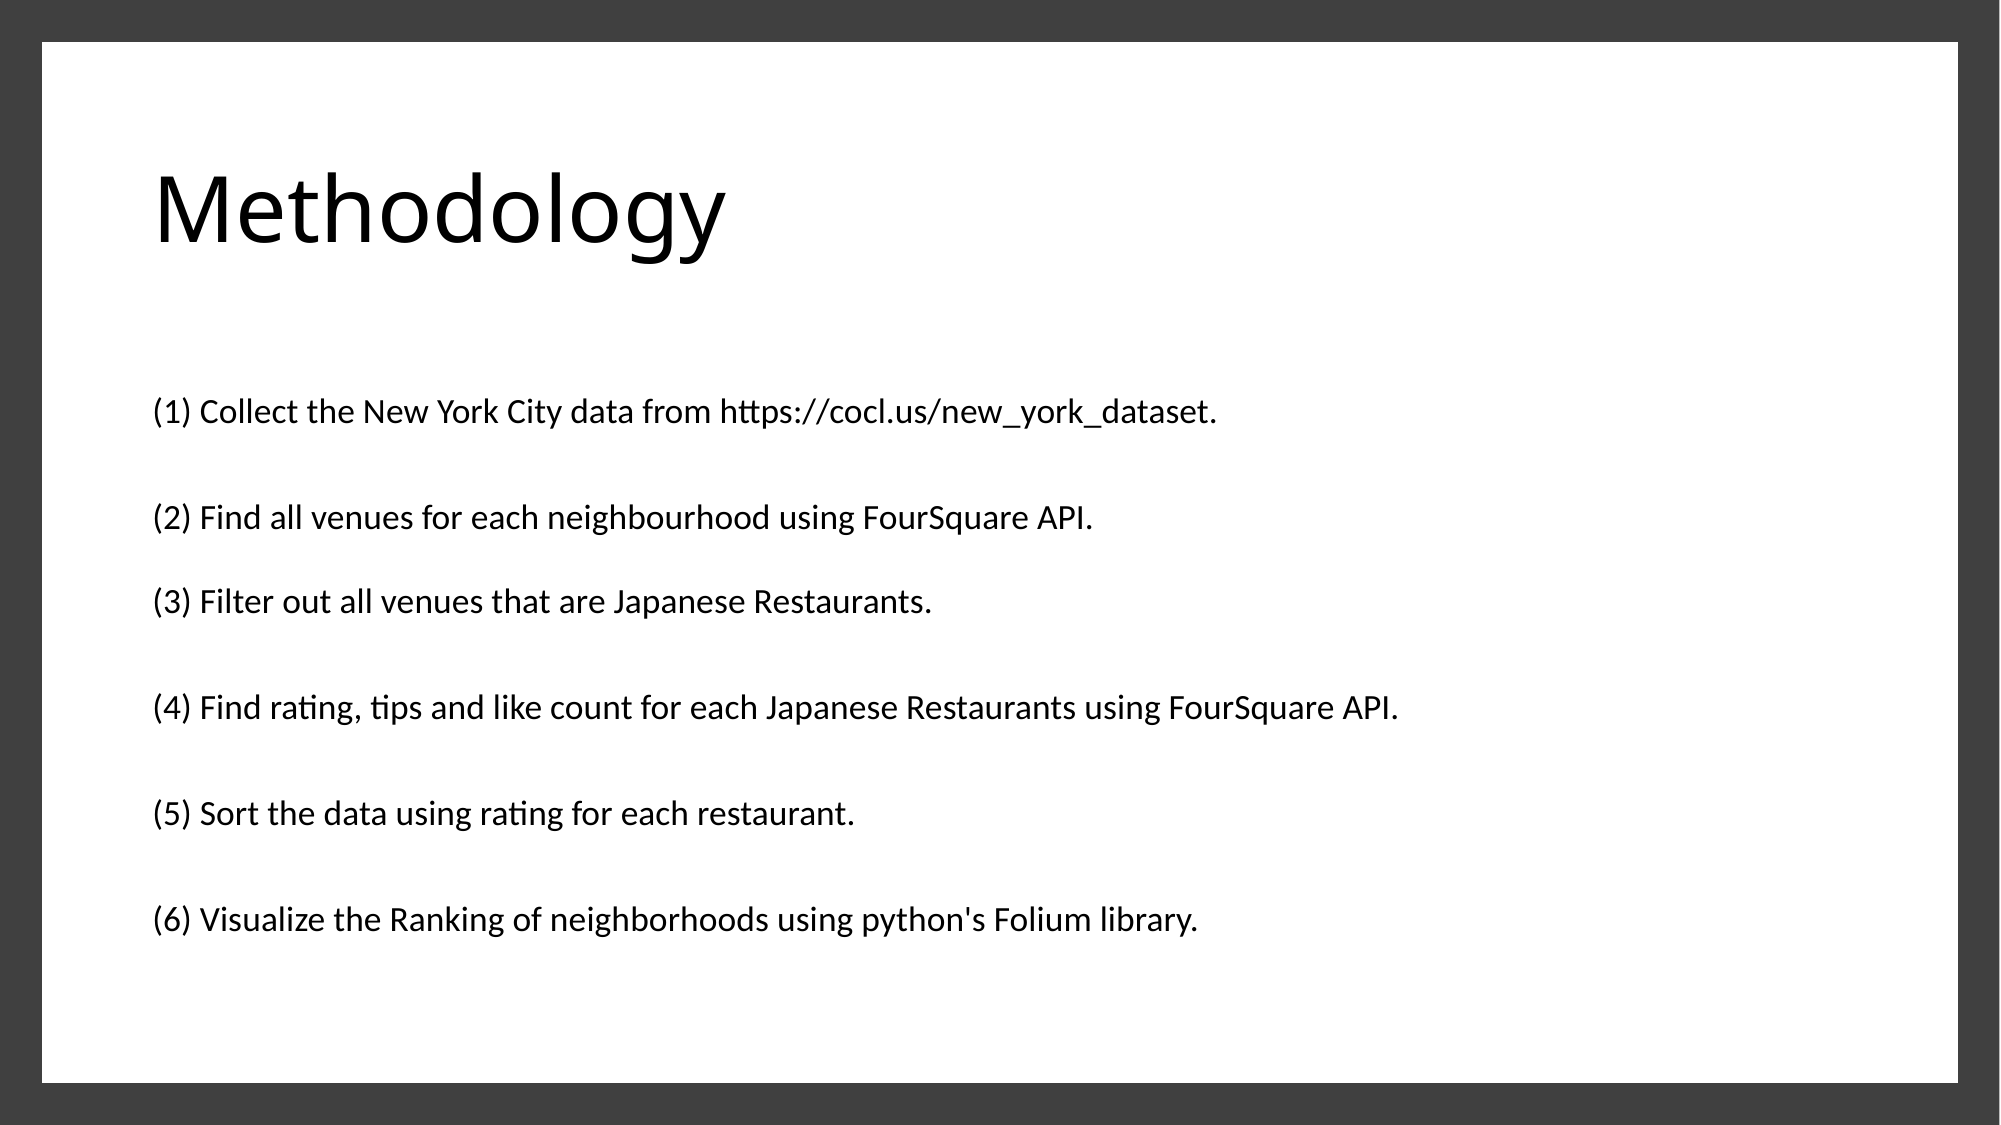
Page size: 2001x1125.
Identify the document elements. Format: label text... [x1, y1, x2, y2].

text_box [52, 51, 1948, 1073]
list (1) Collect the New York City data from https://cocl.us/new_york_dataset. (2) Find all venues for each neighbourhood using FourSquare API. (3) Filter out all venues that are Japanese Restaurants. (4) Find rating, tips and like count for each Japanese Restaurants using FourSquare API. (5) Sort the data using rating for each restaurant. (6) Visualize the Ranking of neighborhoods using python's Folium library. [137, 337, 1863, 973]
text_box [0, 0, 2000, 1125]
title Methodology [137, 103, 1863, 322]
